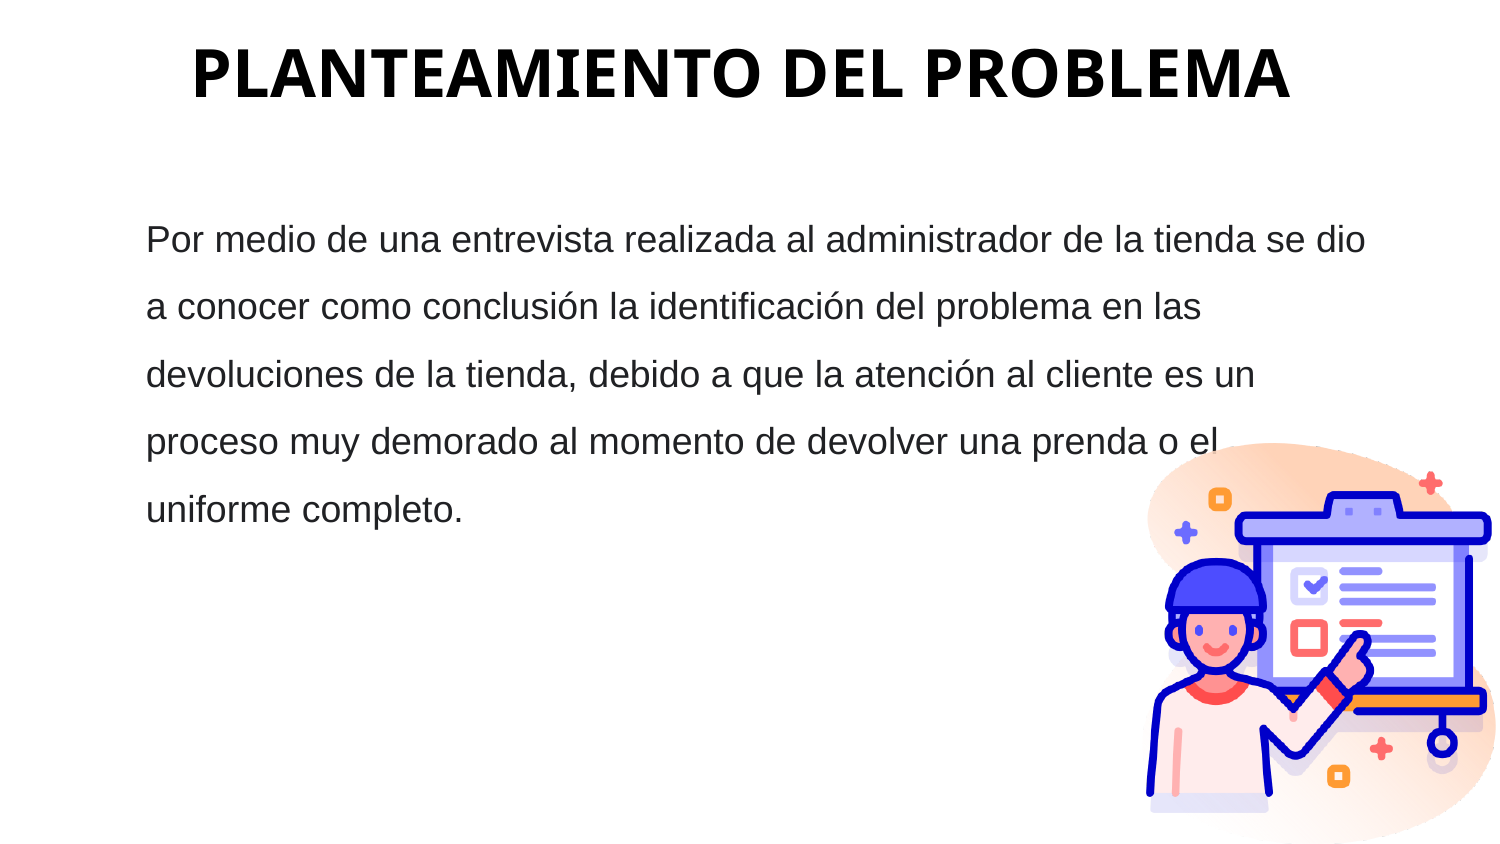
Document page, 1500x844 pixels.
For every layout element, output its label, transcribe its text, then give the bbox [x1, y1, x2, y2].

picture [1118, 443, 1500, 844]
title PLANTEAMIENTO DEL PROBLEMA [74, 16, 1426, 109]
text_box Por medio de una entrevista realizada al administrador de la tienda se dio a conocer como conclusión la identificación del problema en las devoluciones de la tienda, debido a que la atención al cliente es un proceso muy demorado al momento de devolver una prenda o el uniforme completo. [130, 184, 1390, 538]
